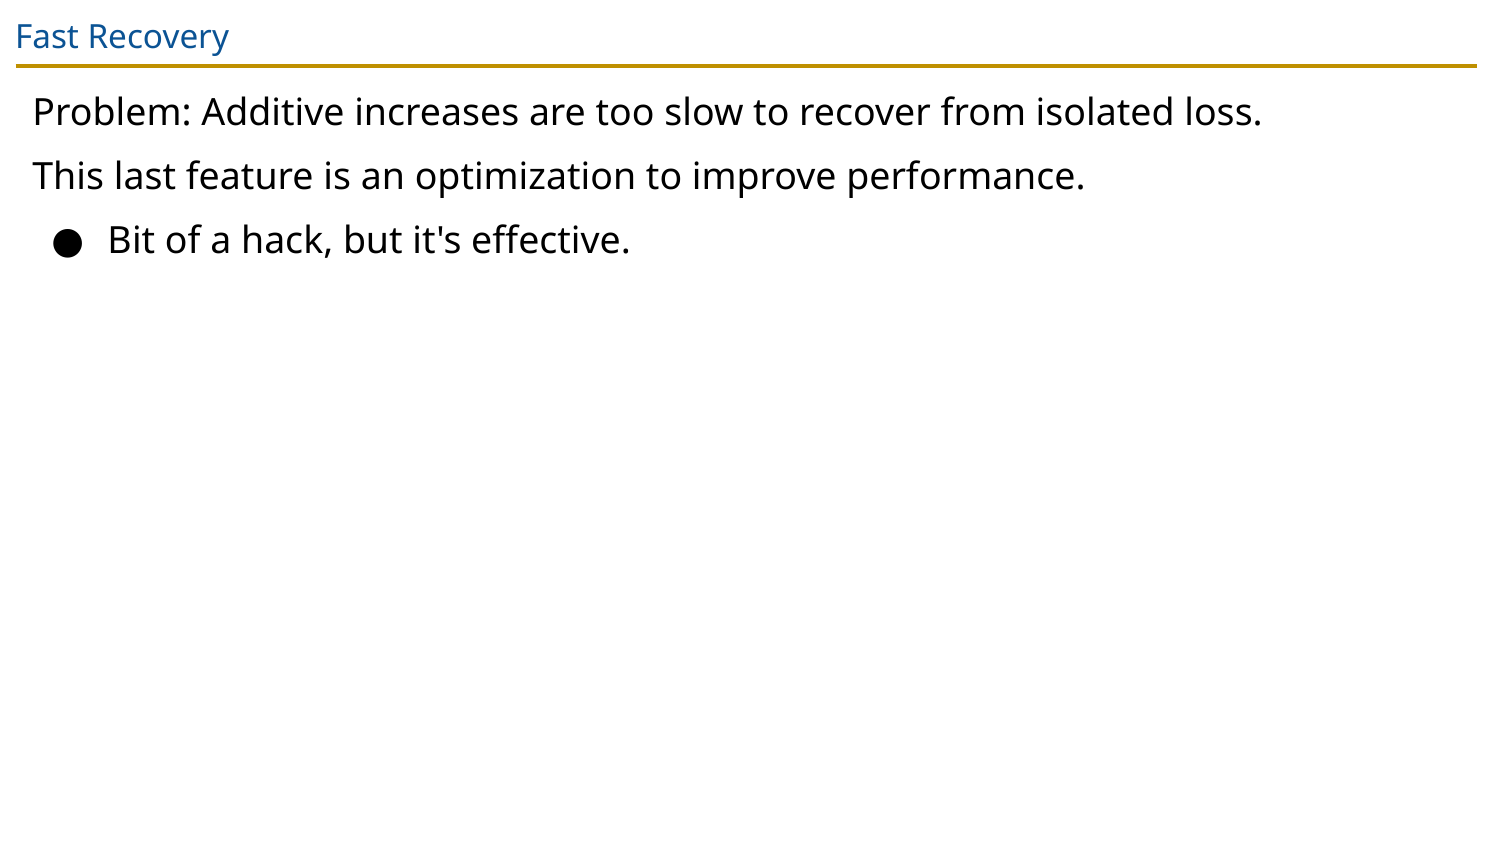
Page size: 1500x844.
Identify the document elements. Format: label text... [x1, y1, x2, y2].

title Fast Recovery [0, 0, 1398, 65]
list Problem: Additive increases are too slow to recover from isolated loss. This last feature is an optimization to improve performance. Bit of a hack, but it's effective. [17, 65, 1480, 810]
